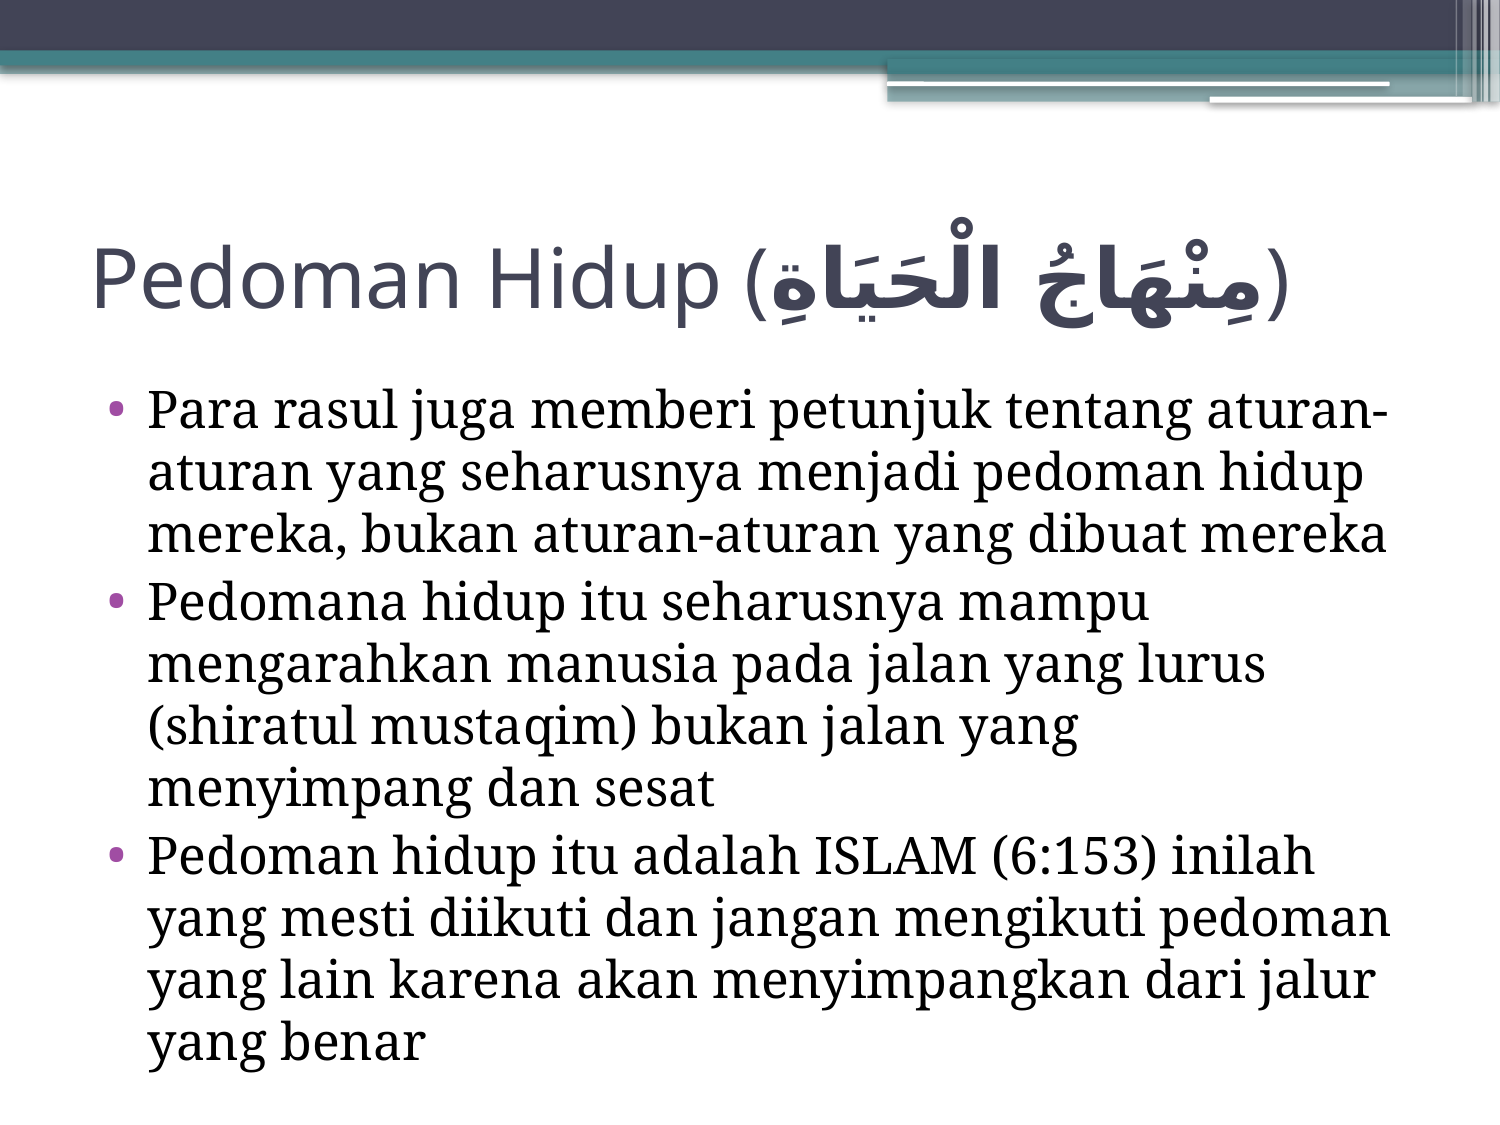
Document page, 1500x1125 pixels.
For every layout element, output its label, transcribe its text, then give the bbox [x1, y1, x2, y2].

list Para rasul juga memberi petunjuk tentang aturan-aturan yang seharusnya menjadi pedoman hidup mereka, bukan aturan-aturan yang dibuat mereka Pedomana hidup itu seharusnya mampu mengarahkan manusia pada jalan yang lurus (shiratul mustaqim) bukan jalan yang menyimpang dan sesat Pedoman hidup itu adalah ISLAM (6:153) inilah yang mesti diikuti dan jangan mengikuti pedoman yang lain karena akan menyimpangkan dari jalur yang benar [75, 368, 1425, 1079]
title Pedoman Hidup (مِنْهَاجُ الْحَيَاةِ) [75, 187, 1425, 363]
